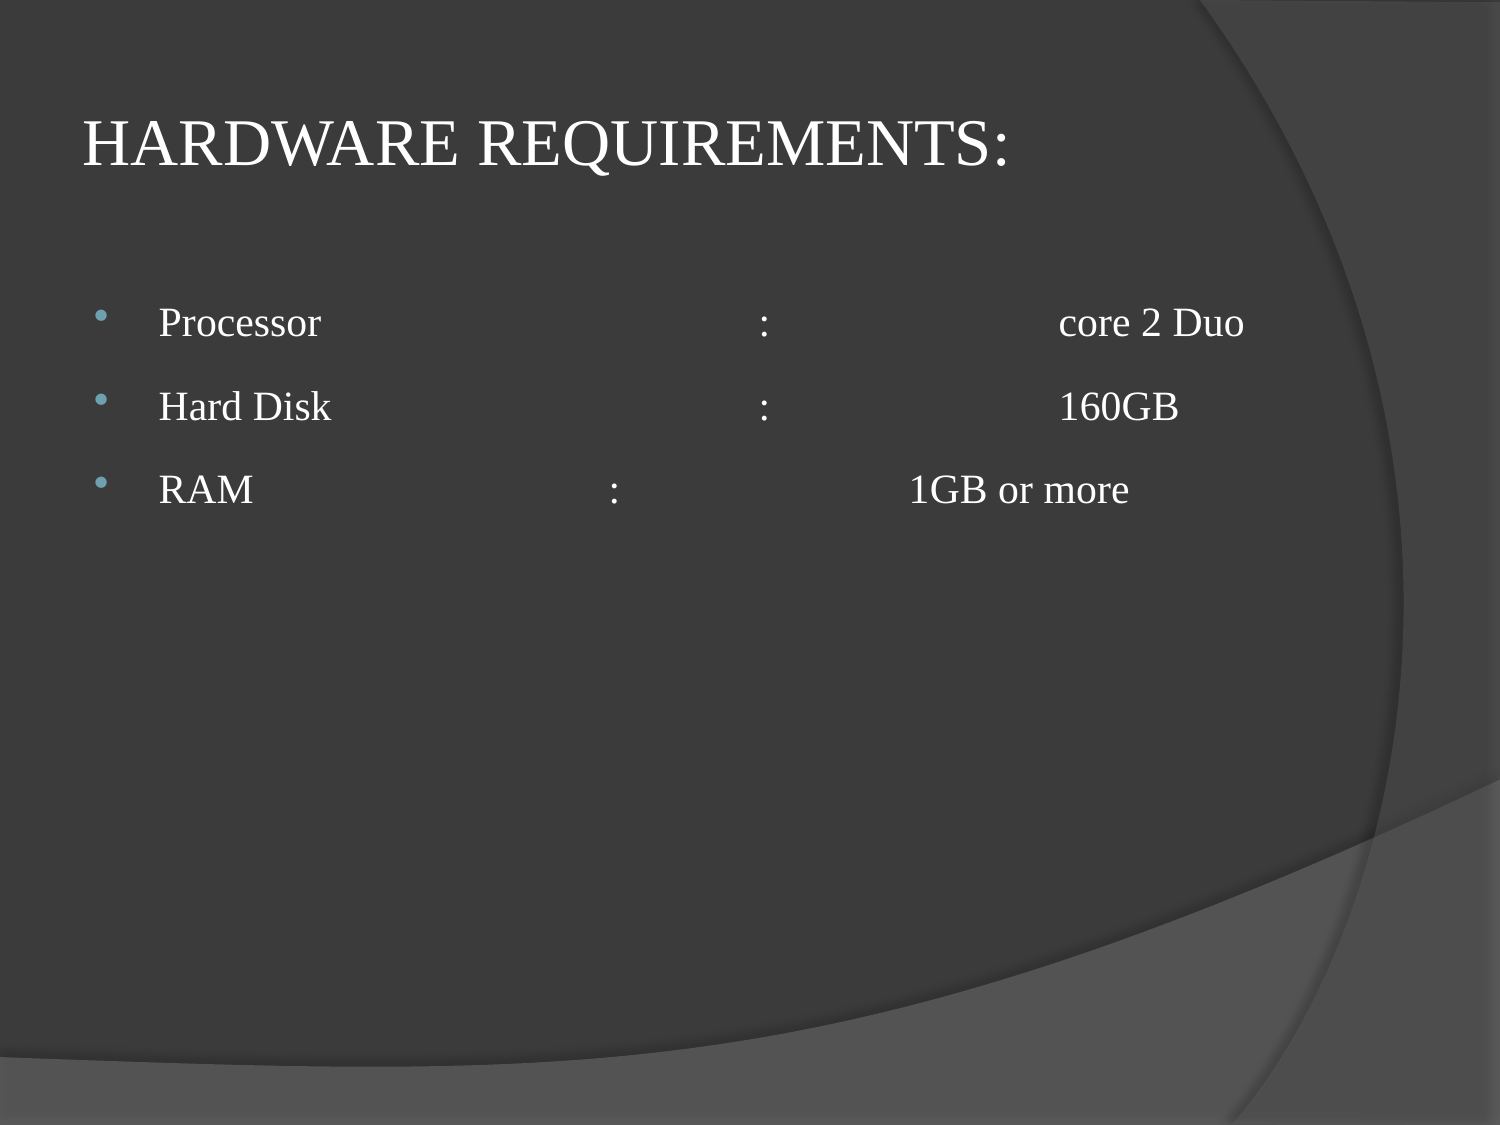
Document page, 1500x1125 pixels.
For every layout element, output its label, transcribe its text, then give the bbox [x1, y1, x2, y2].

title HARDWARE REQUIREMENTS: [75, 45, 1300, 233]
list Processor : core 2 Duo Hard Disk : 160GB RAM : 1GB or more [75, 262, 1300, 1005]
